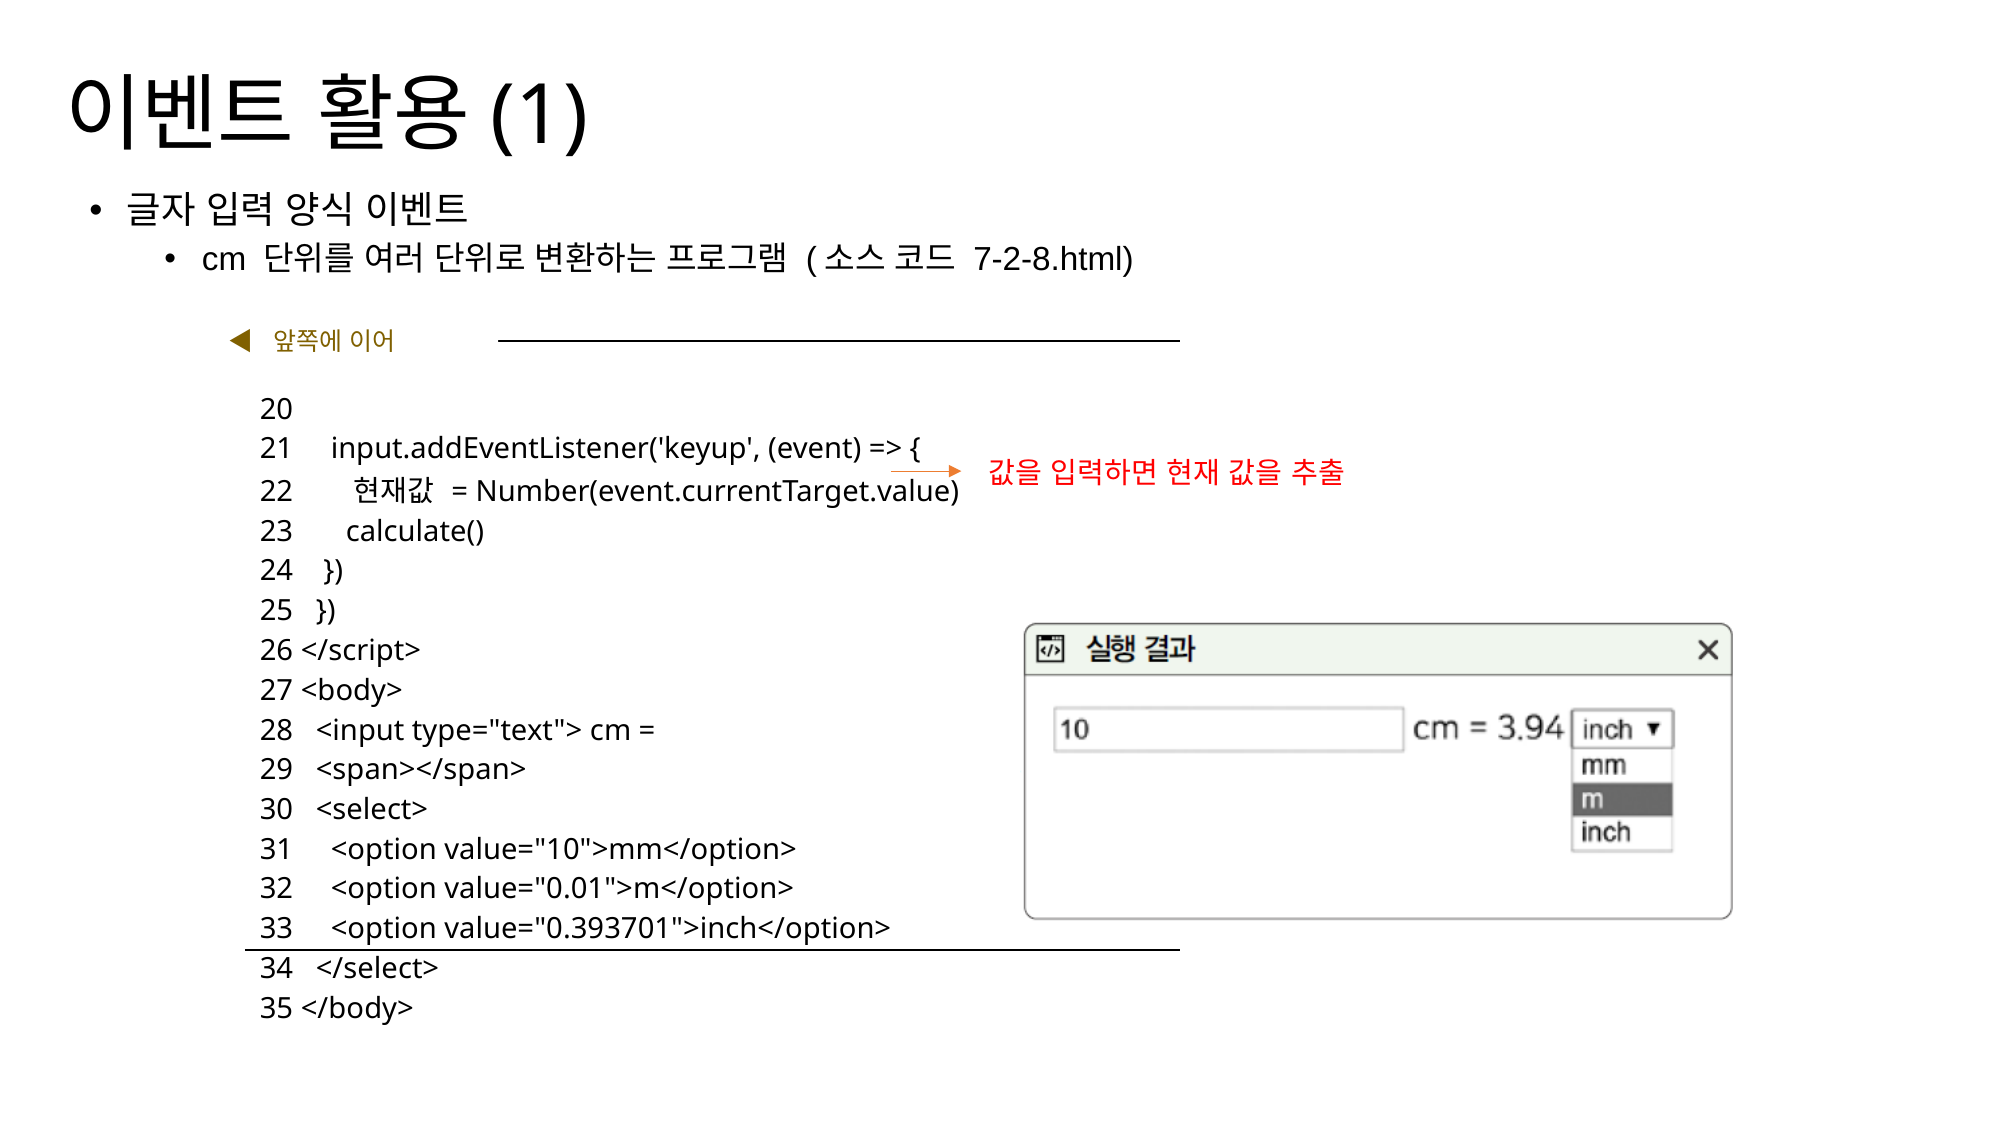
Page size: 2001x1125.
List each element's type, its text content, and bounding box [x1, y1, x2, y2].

text_box ◀ 앞쪽에 이어 [213, 317, 499, 363]
table_header 20 21 input.addEventListener('keyup', (event) => { 22 현재값 = Number(event.currentTarget.value) 23 calculate() 24 }) 25 }) 26 </script> 27 <body> 28 <input type="text"> cm = 29 <span></span> 30 <select> 31 <option value="10">mm</option> 32 <option value="0.01">m</option> 33 <option value="0.393701">inch</option> 34 </select> 35 </body> [245, 342, 1180, 949]
text_box 글자 입력 양식 이벤트 cm 단위를 여러 단위로 변환하는 프로그램 (소스 코드 7-2-8.html) [74, 183, 1926, 1085]
text_box 값을 입력하면 현재 값을 추출 [973, 447, 1493, 497]
text_box 이벤트 활용(1) [50, 52, 1051, 168]
picture [1020, 619, 1745, 927]
